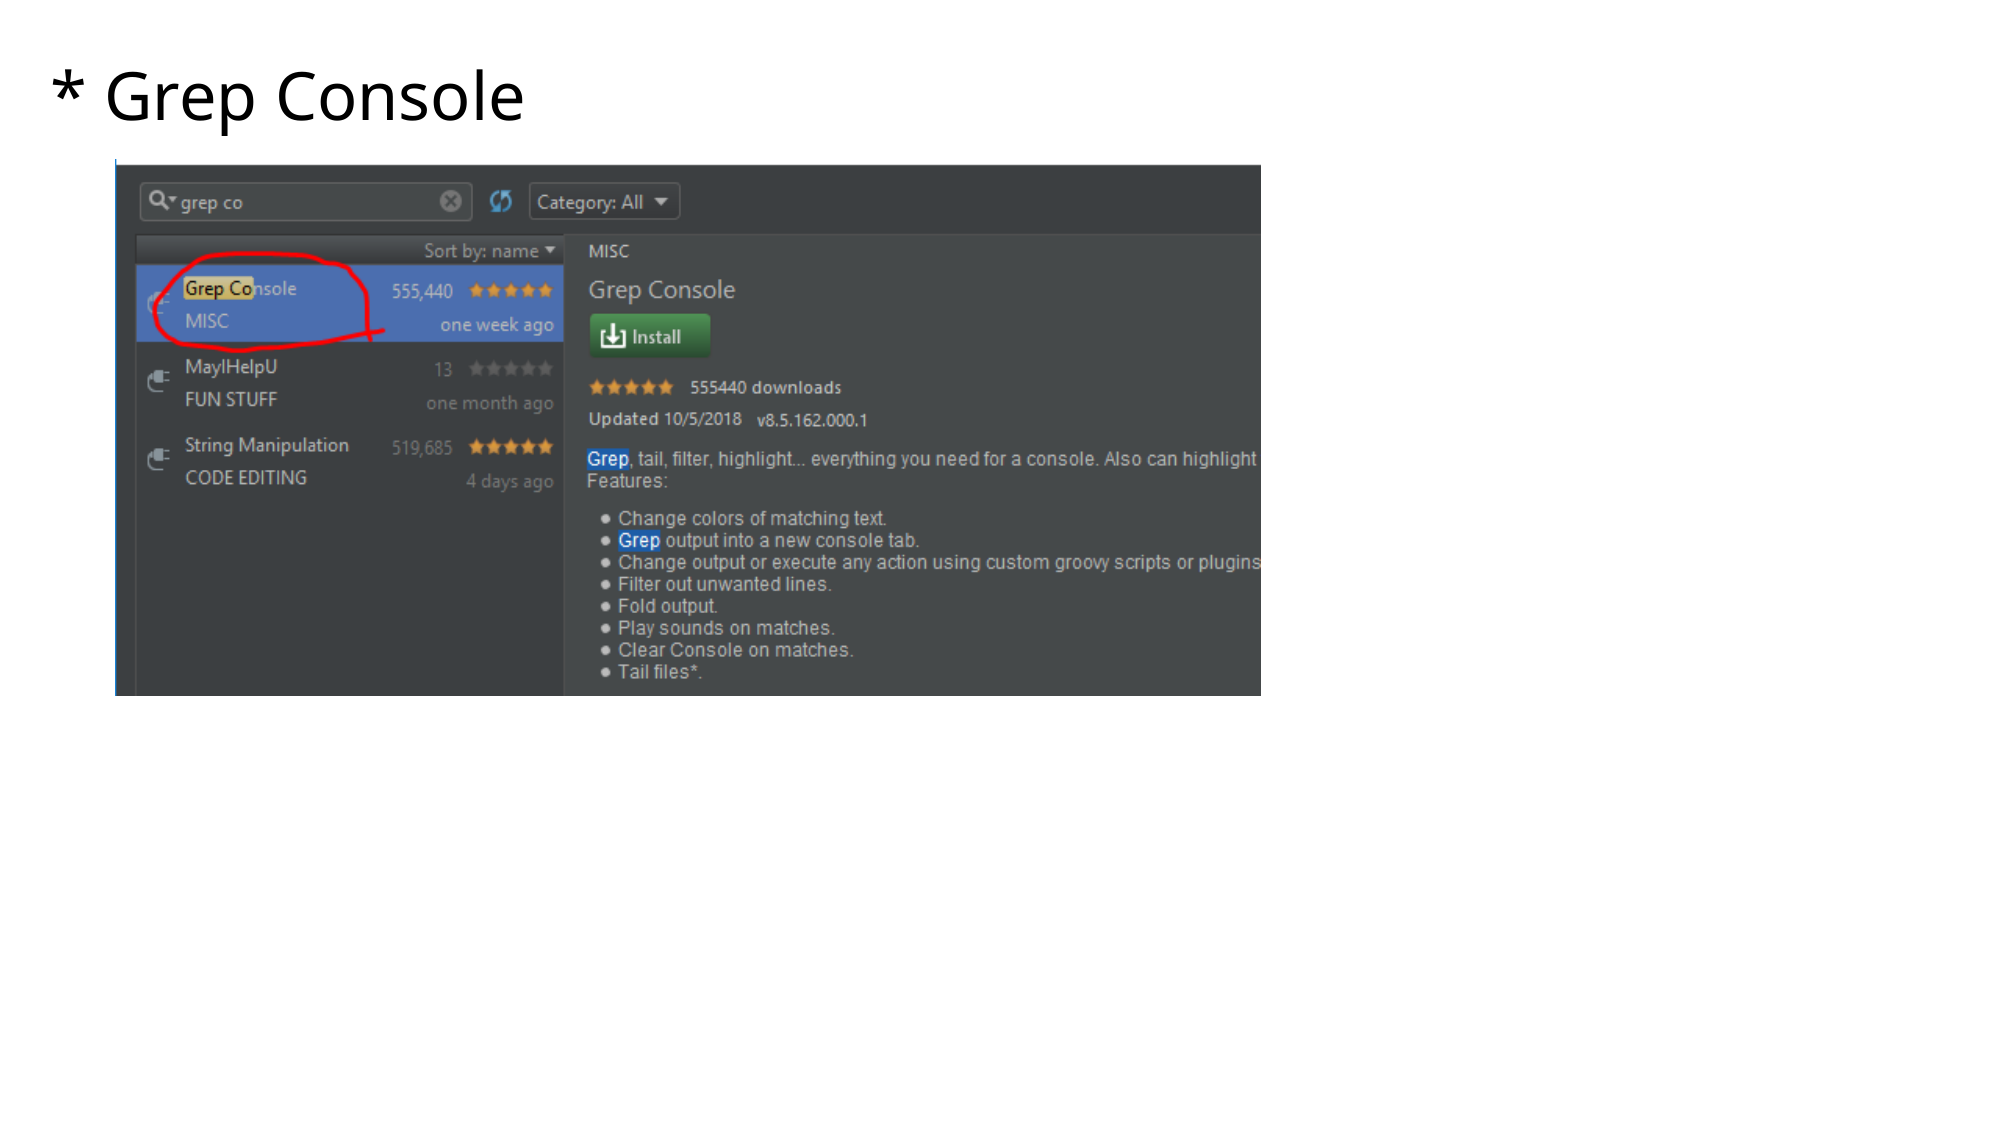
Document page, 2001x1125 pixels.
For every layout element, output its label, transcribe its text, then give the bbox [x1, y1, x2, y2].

picture [115, 159, 1261, 696]
title * Grep Console [35, 64, 1536, 143]
